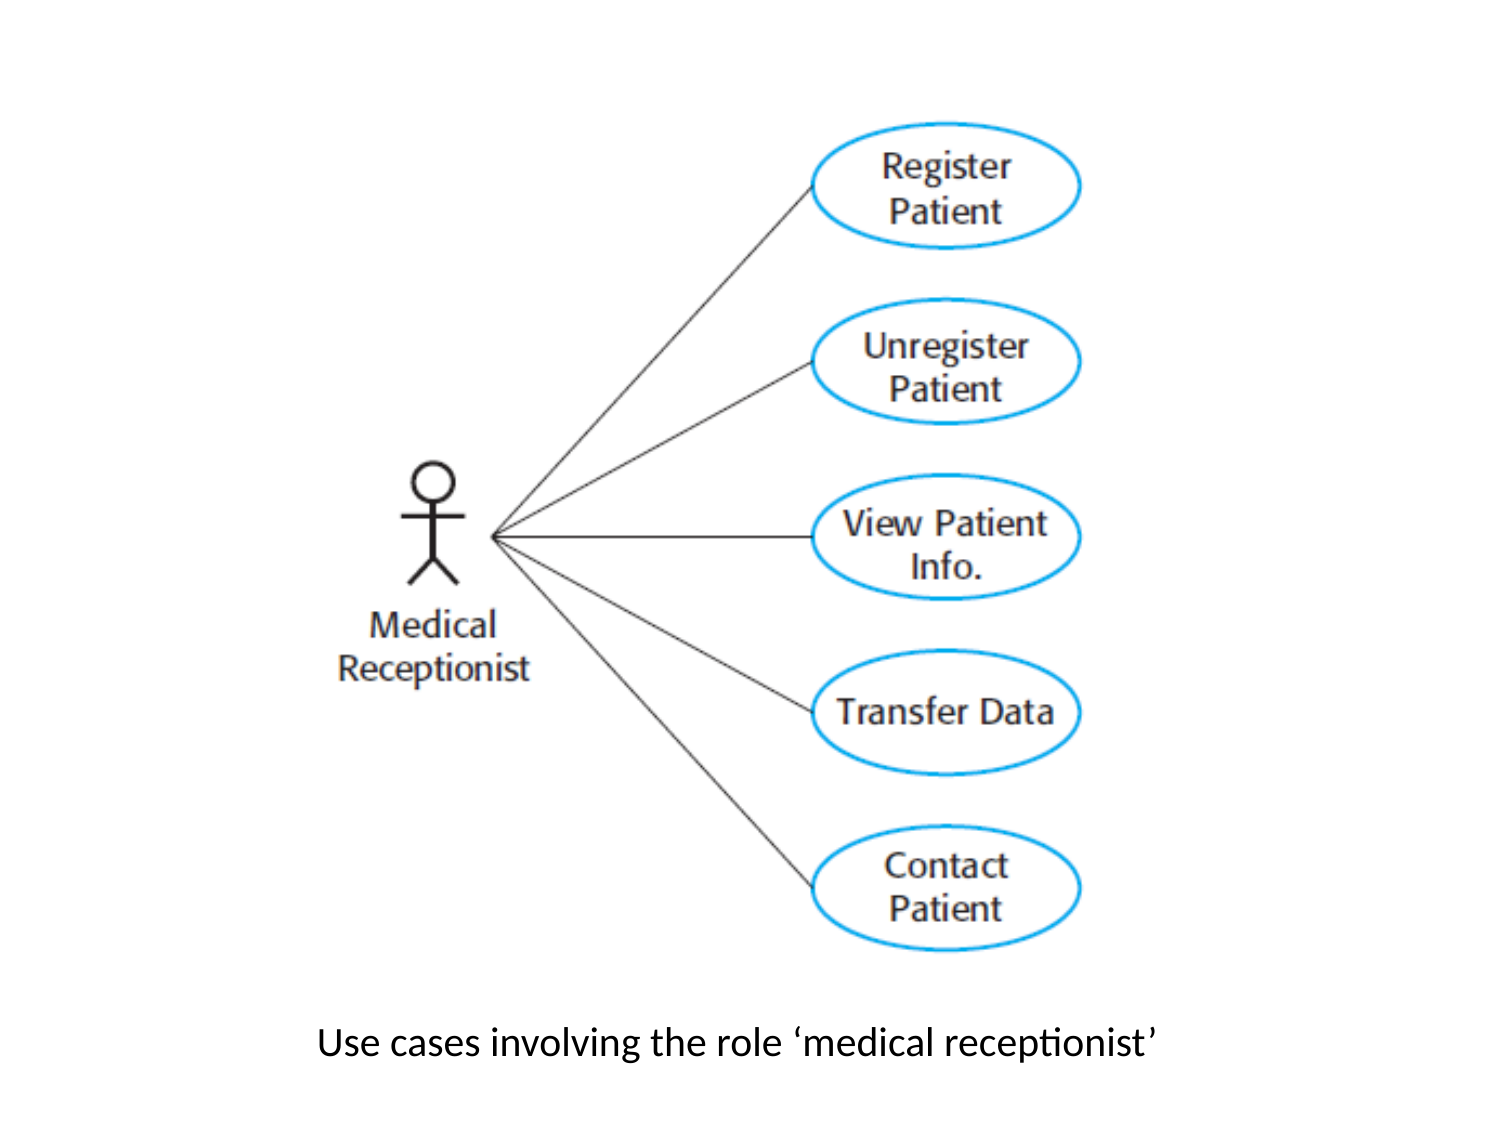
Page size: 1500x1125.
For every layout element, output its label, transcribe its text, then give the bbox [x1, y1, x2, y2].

title Use cases involving the role ‘medical receptionist’ [287, 999, 1188, 1080]
picture [324, 112, 1108, 963]
